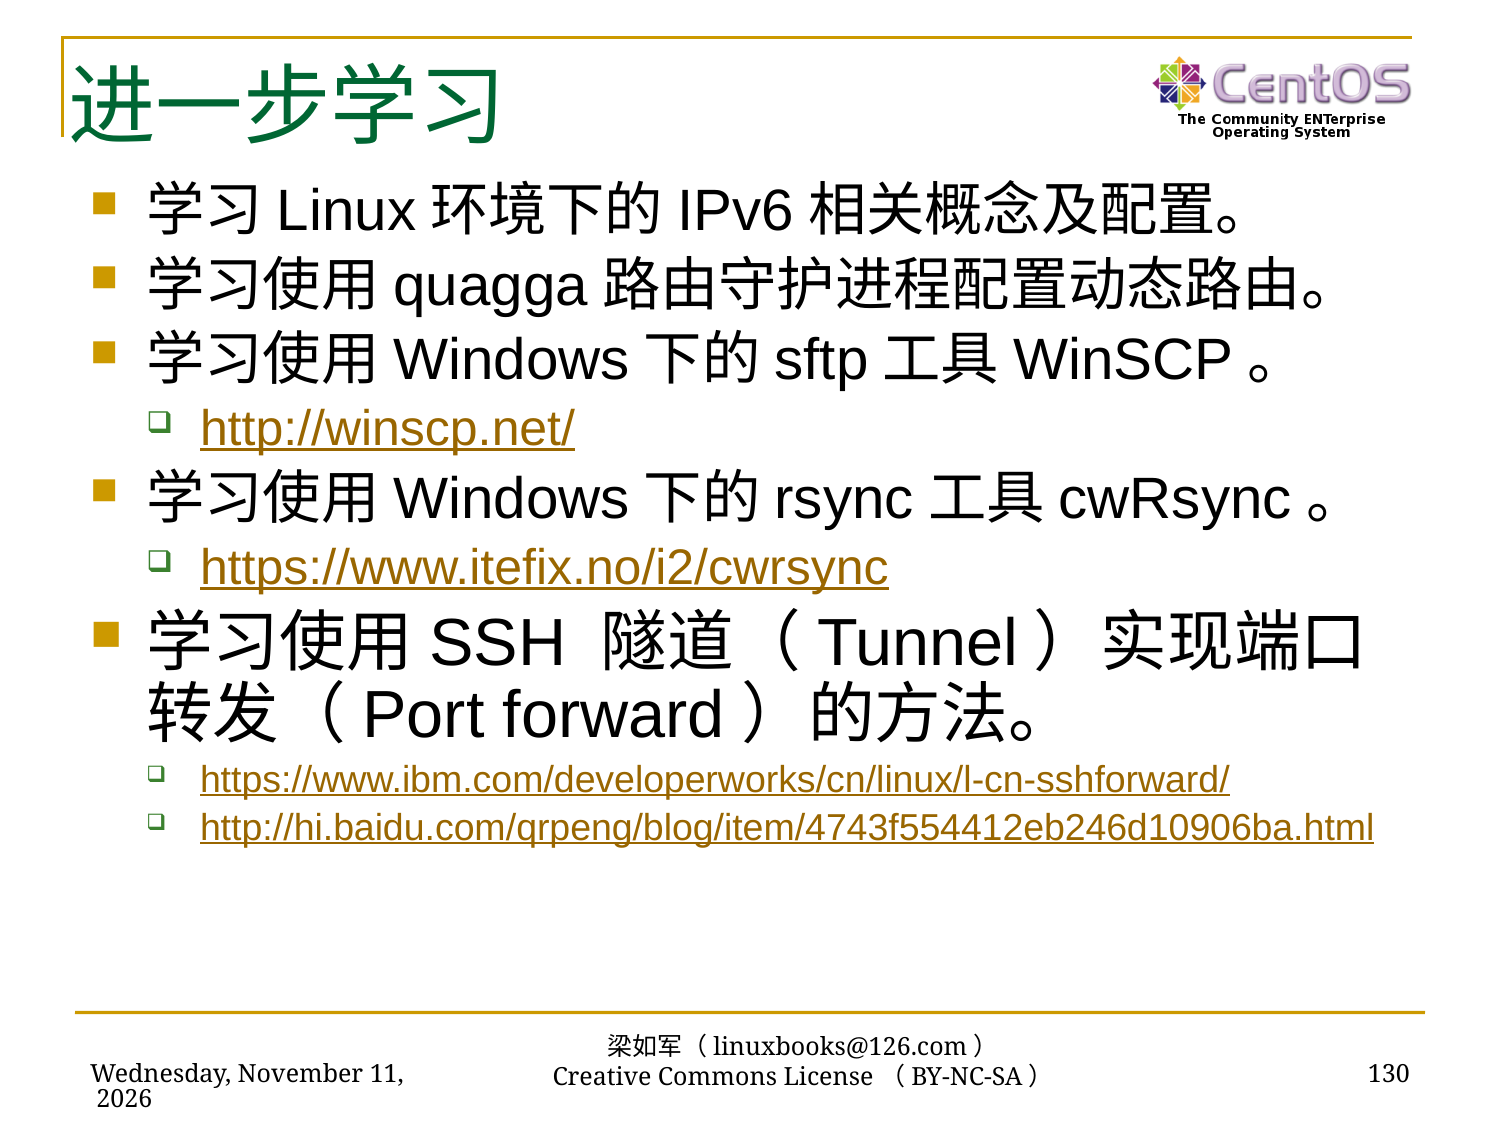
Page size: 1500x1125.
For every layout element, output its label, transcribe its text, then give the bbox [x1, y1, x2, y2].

footer 梁如军（linuxbooks@126.com） Creative Commons License（BY-NC-SA） [359, 1022, 1247, 1099]
list 学习Linux环境下的IPv6相关概念及配置。 学习使用quagga路由守护进程配置动态路由。 学习使用Windows下的sftp工具WinSCP。 http://winscp.net/ 学习使用Windows下的rsync工具cwRsync。 https://www.itefix.no/i2/cwrsync 学习使用SSH 隧道（Tunnel）实现端口转发（Port forward）的方法。 https://www.ibm.com/developerworks/cn/linux/l-cn-sshforward/ http://hi.baidu.com/qrpeng/blog/item/4743f554412eb246d10906ba.html [74, 172, 1426, 1006]
slide_number 130 [1074, 1023, 1426, 1100]
title 进一步学习 [52, 42, 1404, 230]
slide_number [74, 1023, 426, 1100]
picture [1404, 54, 1412, 140]
